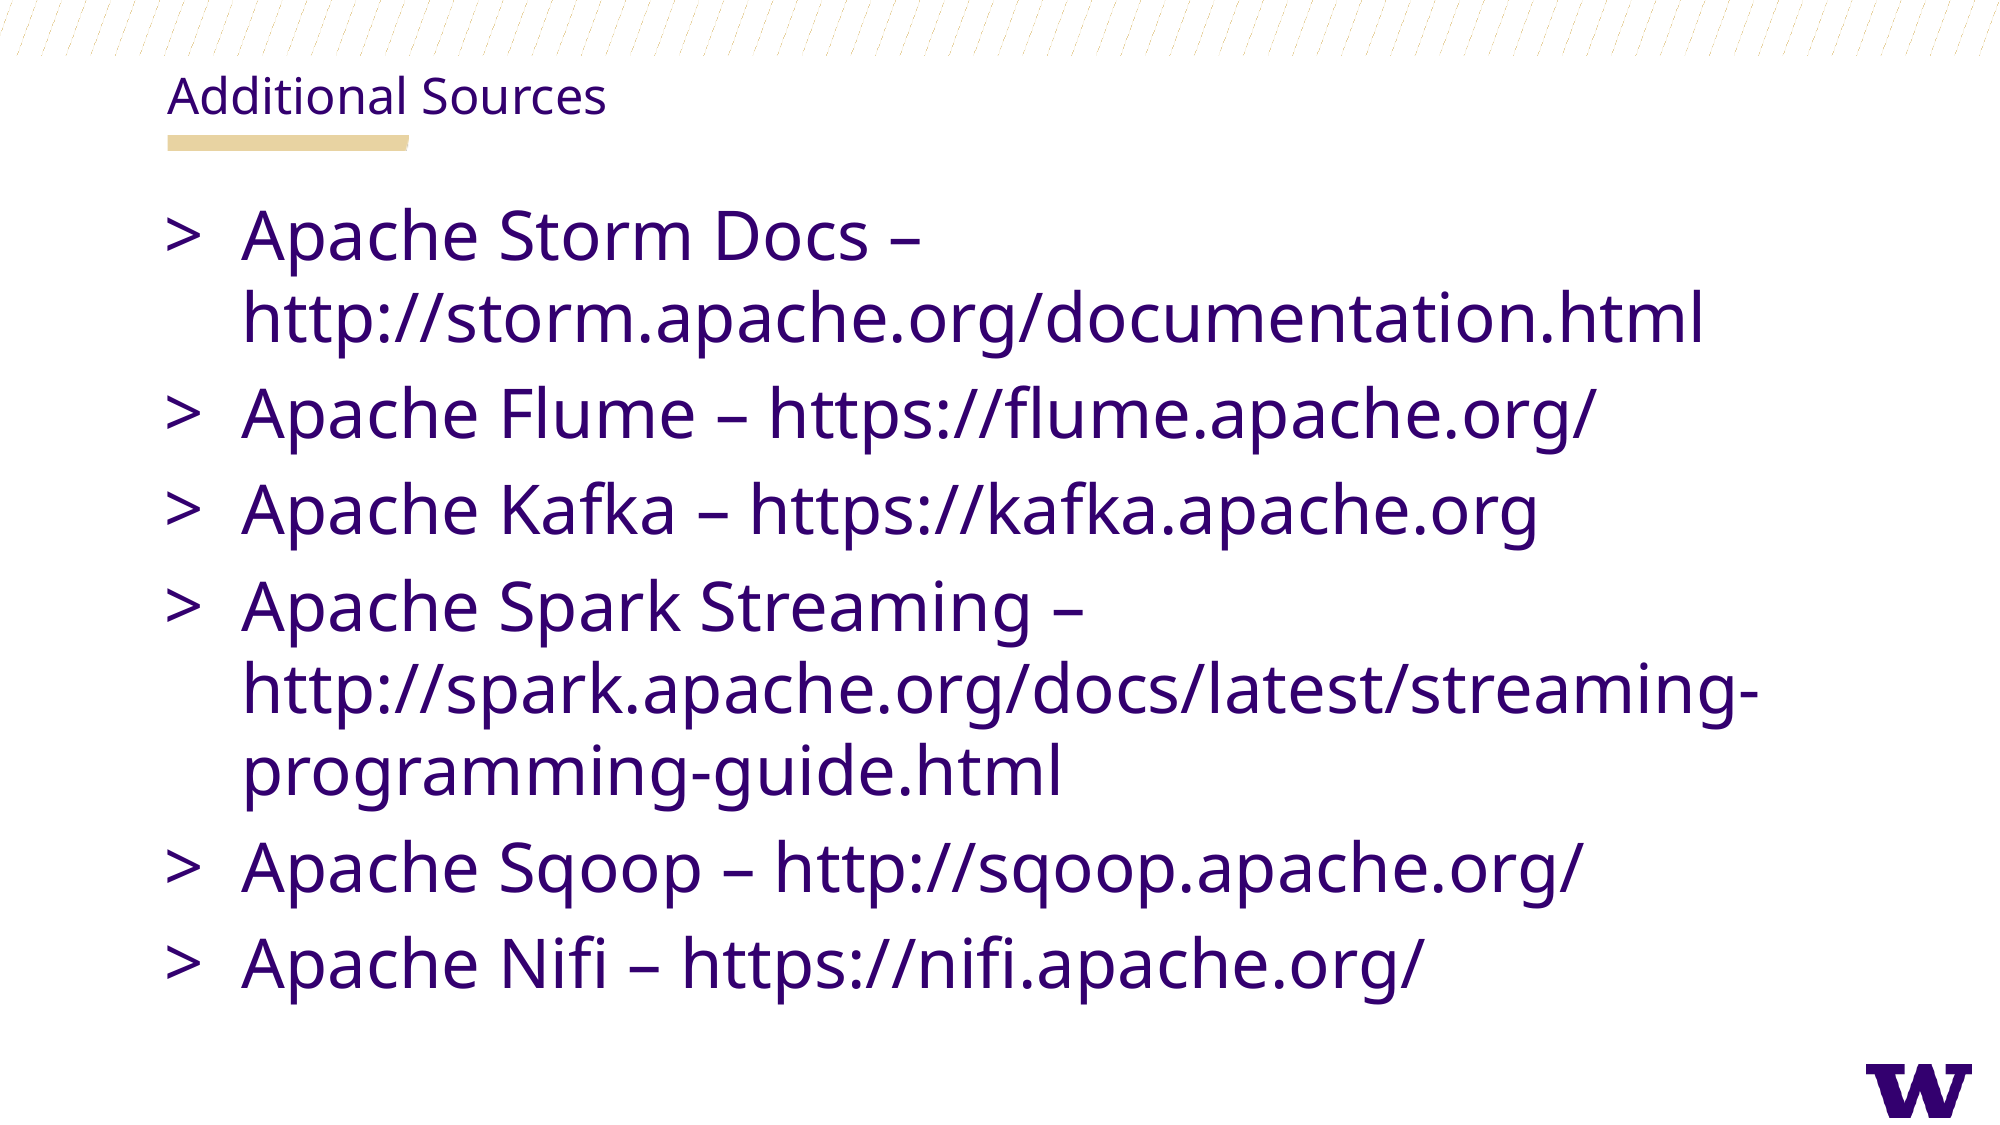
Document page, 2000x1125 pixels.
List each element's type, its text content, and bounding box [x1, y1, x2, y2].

list Apache Storm Docs – http://storm.apache.org/documentation.html Apache Flume – https://flume.apache.org/ Apache Kafka – https://kafka.apache.org Apache Spark Streaming – http://spark.apache.org/docs/latest/streaming-programming-guide.html Apache Sqoop – http://sqoop.apache.org/ Apache Nifi – https://nifi.apache.org/ [144, 181, 1937, 1053]
picture [0, 0, 2000, 56]
list Additional Sources [146, 60, 1937, 136]
